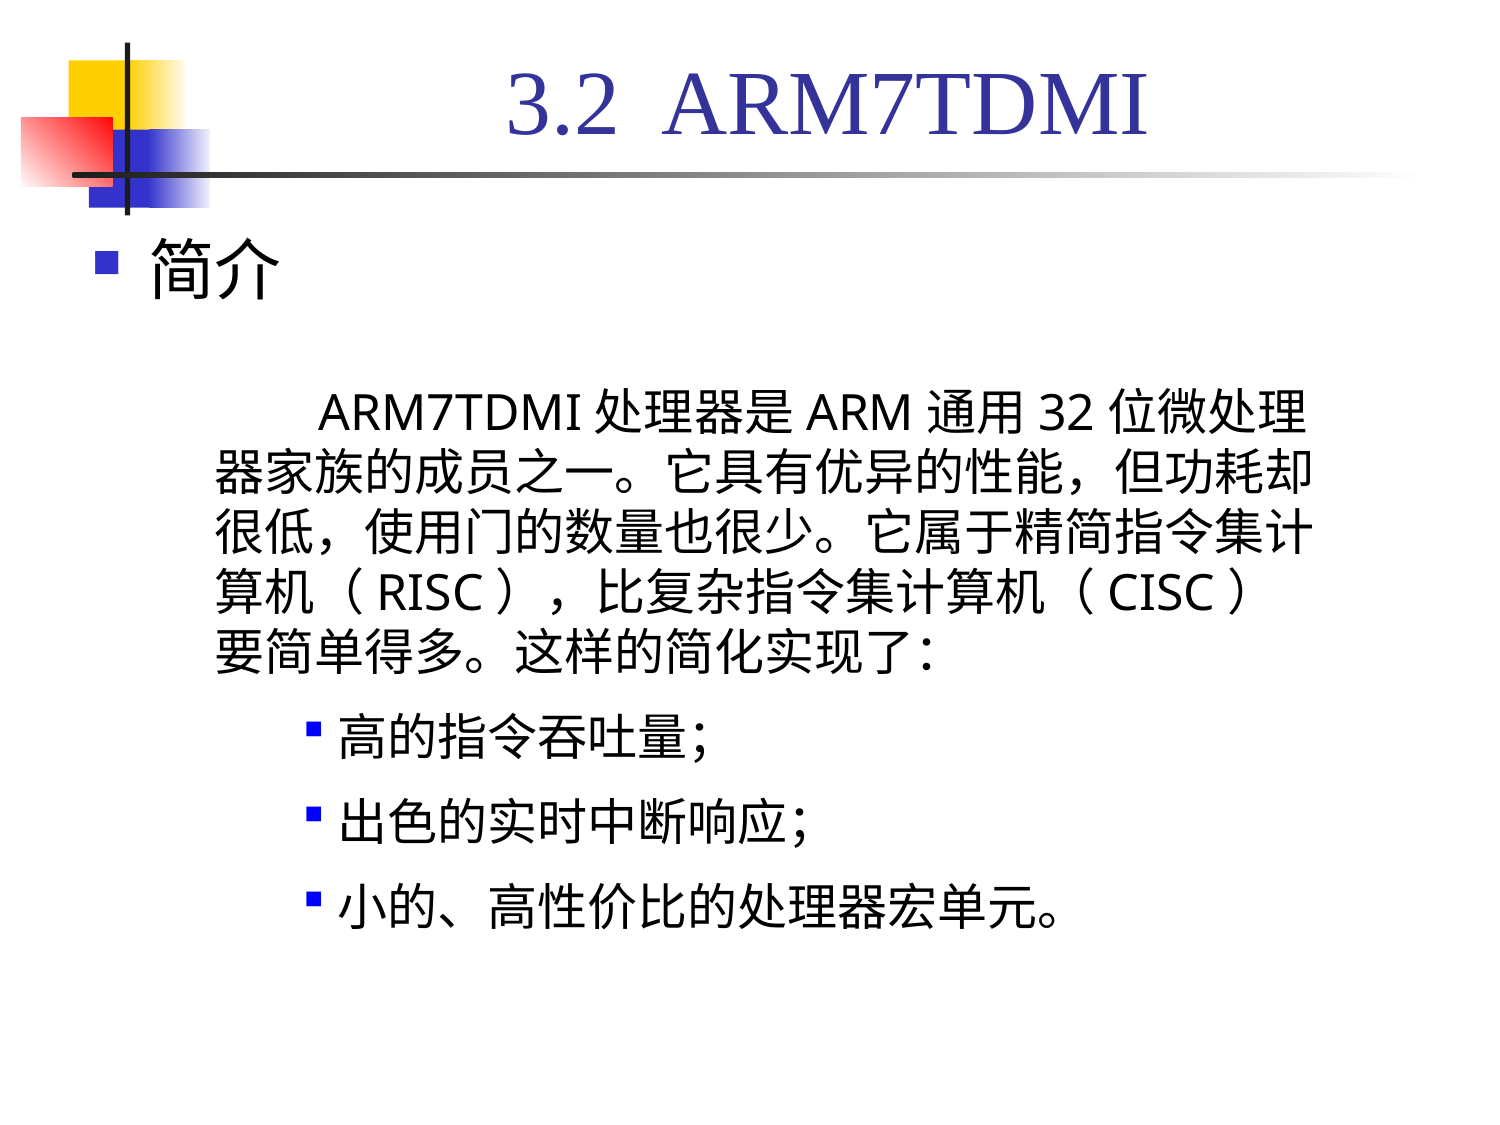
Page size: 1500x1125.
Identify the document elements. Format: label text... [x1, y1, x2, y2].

text_box 高的指令吞吐量； 出色的实时中断响应； 小的、高性价比的处理器宏单元。 [287, 698, 1163, 944]
list 简介 [76, 220, 1469, 354]
title 3.2 ARM7TDMI [188, 35, 1468, 161]
text_box ARM7TDMI处理器是ARM通用32位微处理器家族的成员之一。它具有优异的性能，但功耗却很低，使用门的数量也很少。它属于精简指令集计算机（RISC），比复杂指令集计算机（CISC）要简单得多。这样的简化实现了： [199, 373, 1338, 689]
